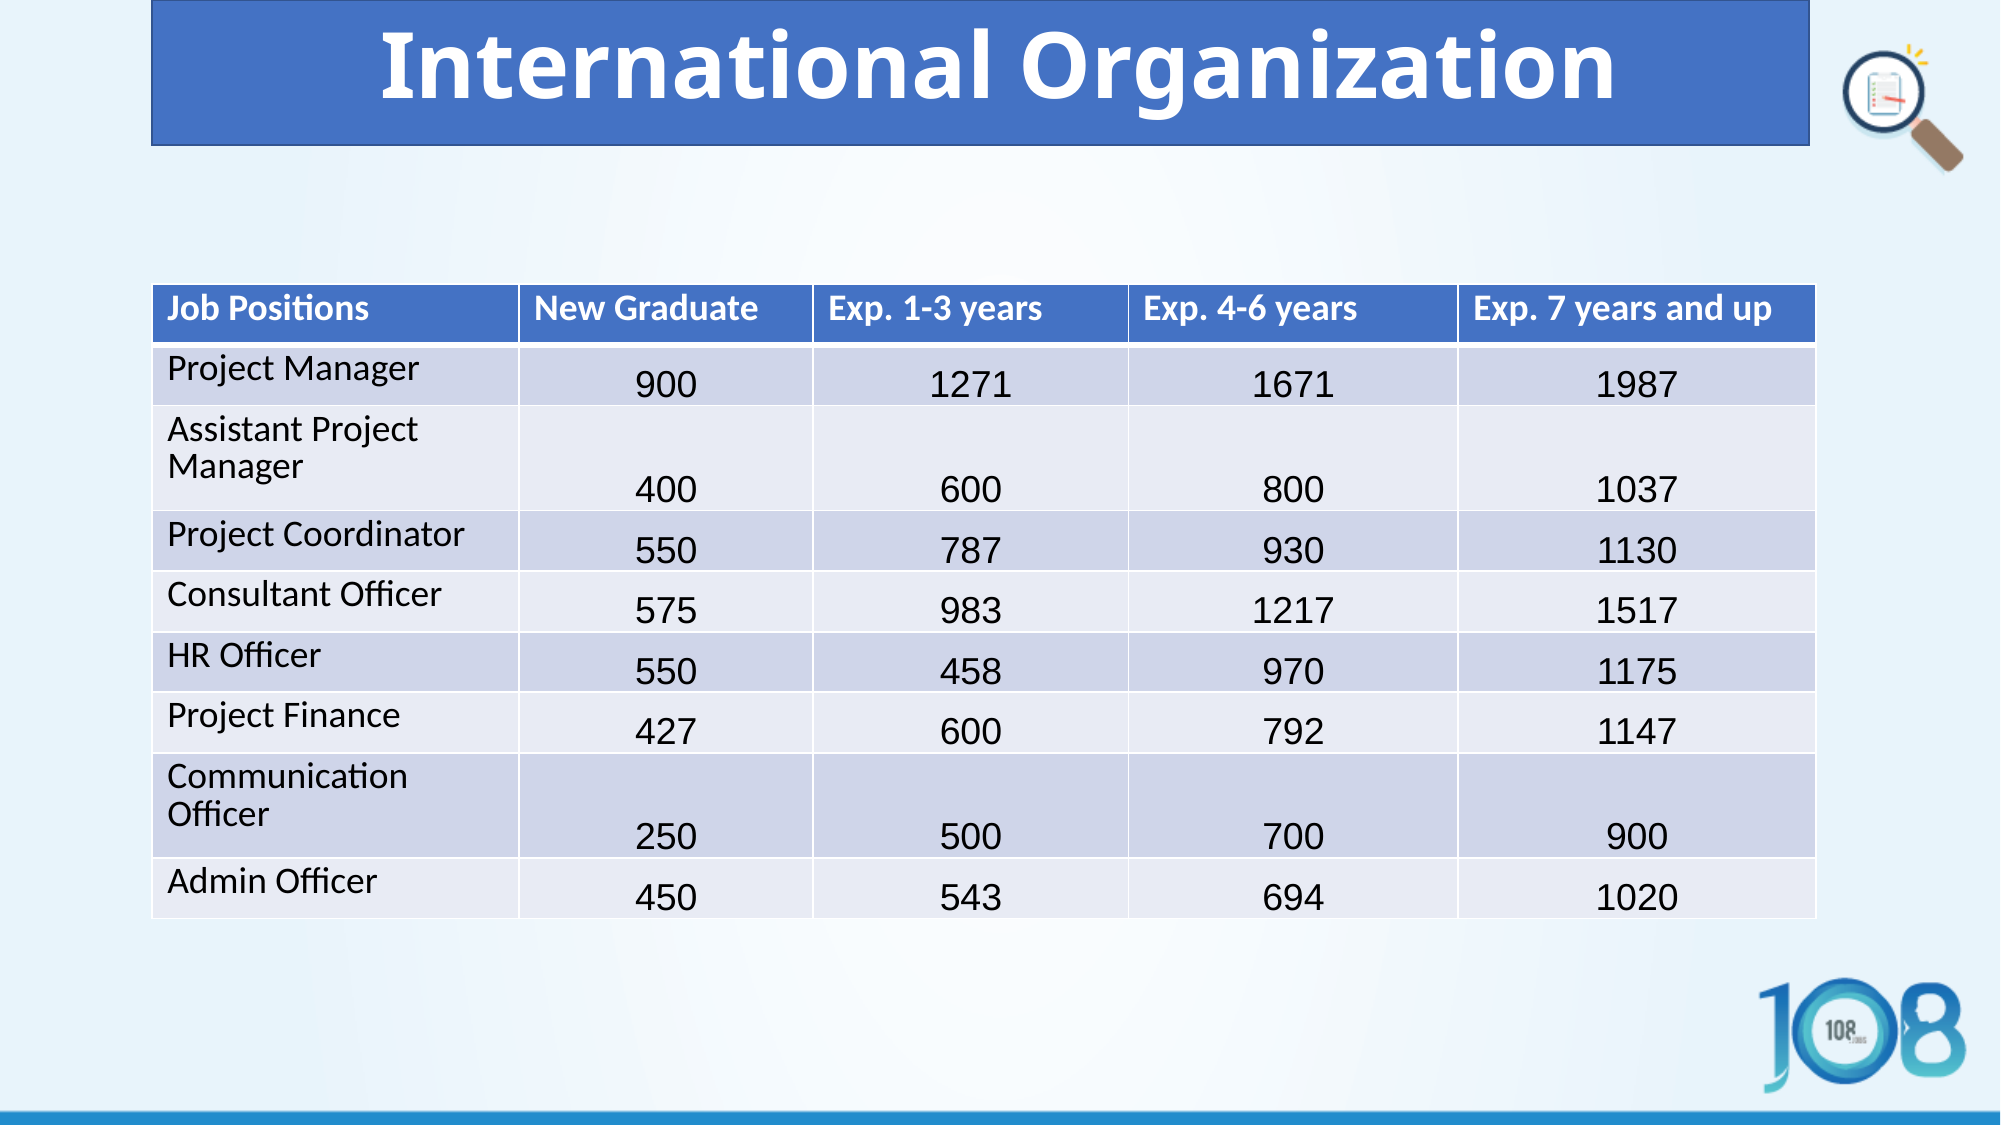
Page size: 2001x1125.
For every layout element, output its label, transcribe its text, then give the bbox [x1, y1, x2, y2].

table_cell 427 [520, 693, 812, 752]
table_cell Consultant Officer [153, 572, 518, 631]
table_cell 970 [1129, 633, 1457, 691]
table_cell Communication Officer [153, 754, 518, 857]
table_cell 792 [1129, 693, 1457, 752]
table_cell Admin Officer [153, 859, 518, 918]
table_cell Project Finance [153, 693, 518, 752]
table_cell 800 [1129, 406, 1457, 510]
text_box International Organization [365, 0, 1635, 125]
table_cell 1517 [1459, 572, 1815, 631]
table_cell 900 [520, 348, 812, 405]
table_cell Assistant Project Manager [153, 406, 518, 510]
table_cell 930 [1129, 511, 1457, 570]
table_cell 1175 [1459, 633, 1815, 691]
table_header Exp. 4-6 years [1129, 285, 1457, 342]
table_cell 1217 [1129, 572, 1457, 631]
table_cell 1147 [1459, 693, 1815, 752]
text_box [151, 0, 1810, 146]
table_header Job Positions [153, 285, 518, 342]
table_cell 400 [520, 406, 812, 510]
table_header New Graduate [520, 285, 812, 342]
table_cell 543 [814, 859, 1128, 918]
table_cell 1671 [1129, 348, 1457, 405]
table_cell 1037 [1459, 406, 1815, 510]
table_cell 550 [520, 633, 812, 691]
table_cell 450 [520, 859, 812, 918]
table_cell 550 [520, 511, 812, 570]
table_cell 983 [814, 572, 1128, 631]
table_cell 694 [1129, 859, 1457, 918]
table_cell 787 [814, 511, 1128, 570]
table_cell Project Coordinator [153, 511, 518, 570]
table_cell 458 [814, 633, 1128, 691]
table_cell 250 [520, 754, 812, 857]
table_cell 1130 [1459, 511, 1815, 570]
table_cell 1271 [814, 348, 1128, 405]
picture [0, 0, 2001, 1125]
table_cell 500 [814, 754, 1128, 857]
table_cell 700 [1129, 754, 1457, 857]
table_cell 1987 [1459, 348, 1815, 405]
table_header Exp. 1-3 years [814, 285, 1128, 342]
table_cell 900 [1459, 754, 1815, 857]
table_cell 1020 [1459, 859, 1815, 918]
table_cell 600 [814, 693, 1128, 752]
table_header Exp. 7 years and up [1459, 285, 1815, 342]
table_cell 600 [814, 406, 1128, 510]
table_cell 575 [520, 572, 812, 631]
table_cell HR Officer [153, 633, 518, 691]
table_cell Project Manager [153, 348, 518, 405]
